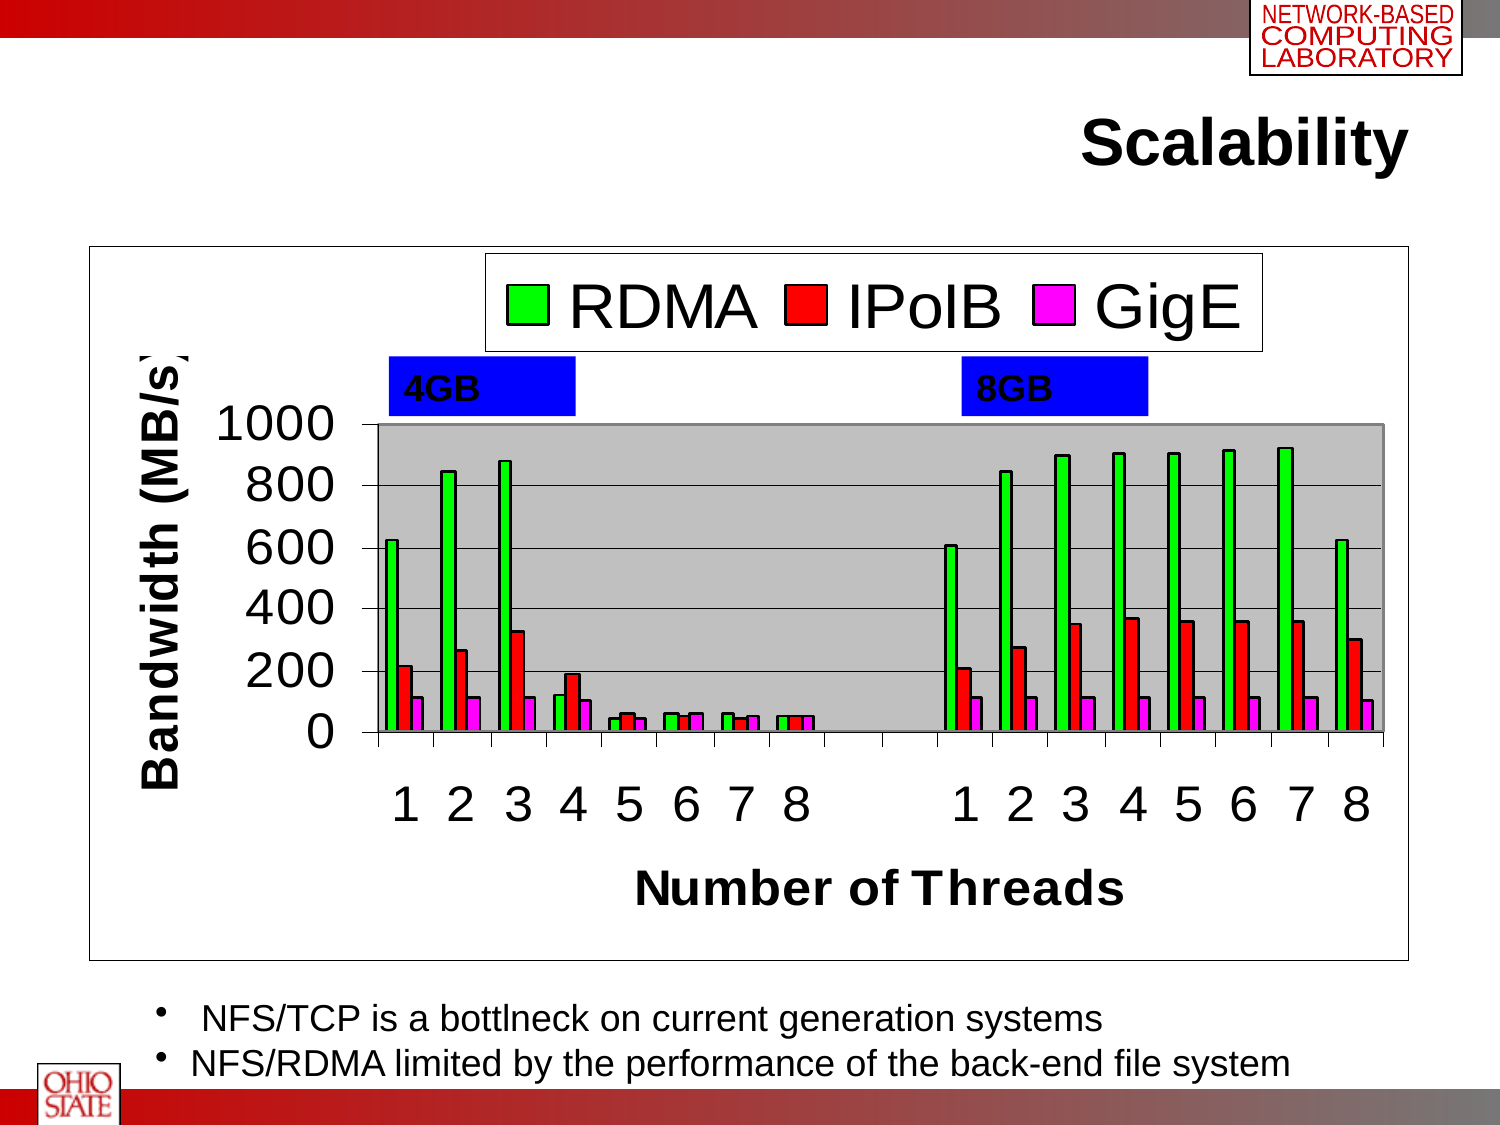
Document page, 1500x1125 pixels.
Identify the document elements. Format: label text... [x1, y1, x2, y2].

title Scalability [75, 45, 1425, 231]
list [74, 232, 1426, 974]
text_box NFS/TCP is a bottlneck on current generation systems NFS/RDMA limited by the performance of the back-end file system [140, 986, 1307, 1091]
picture [37, 1063, 121, 1125]
